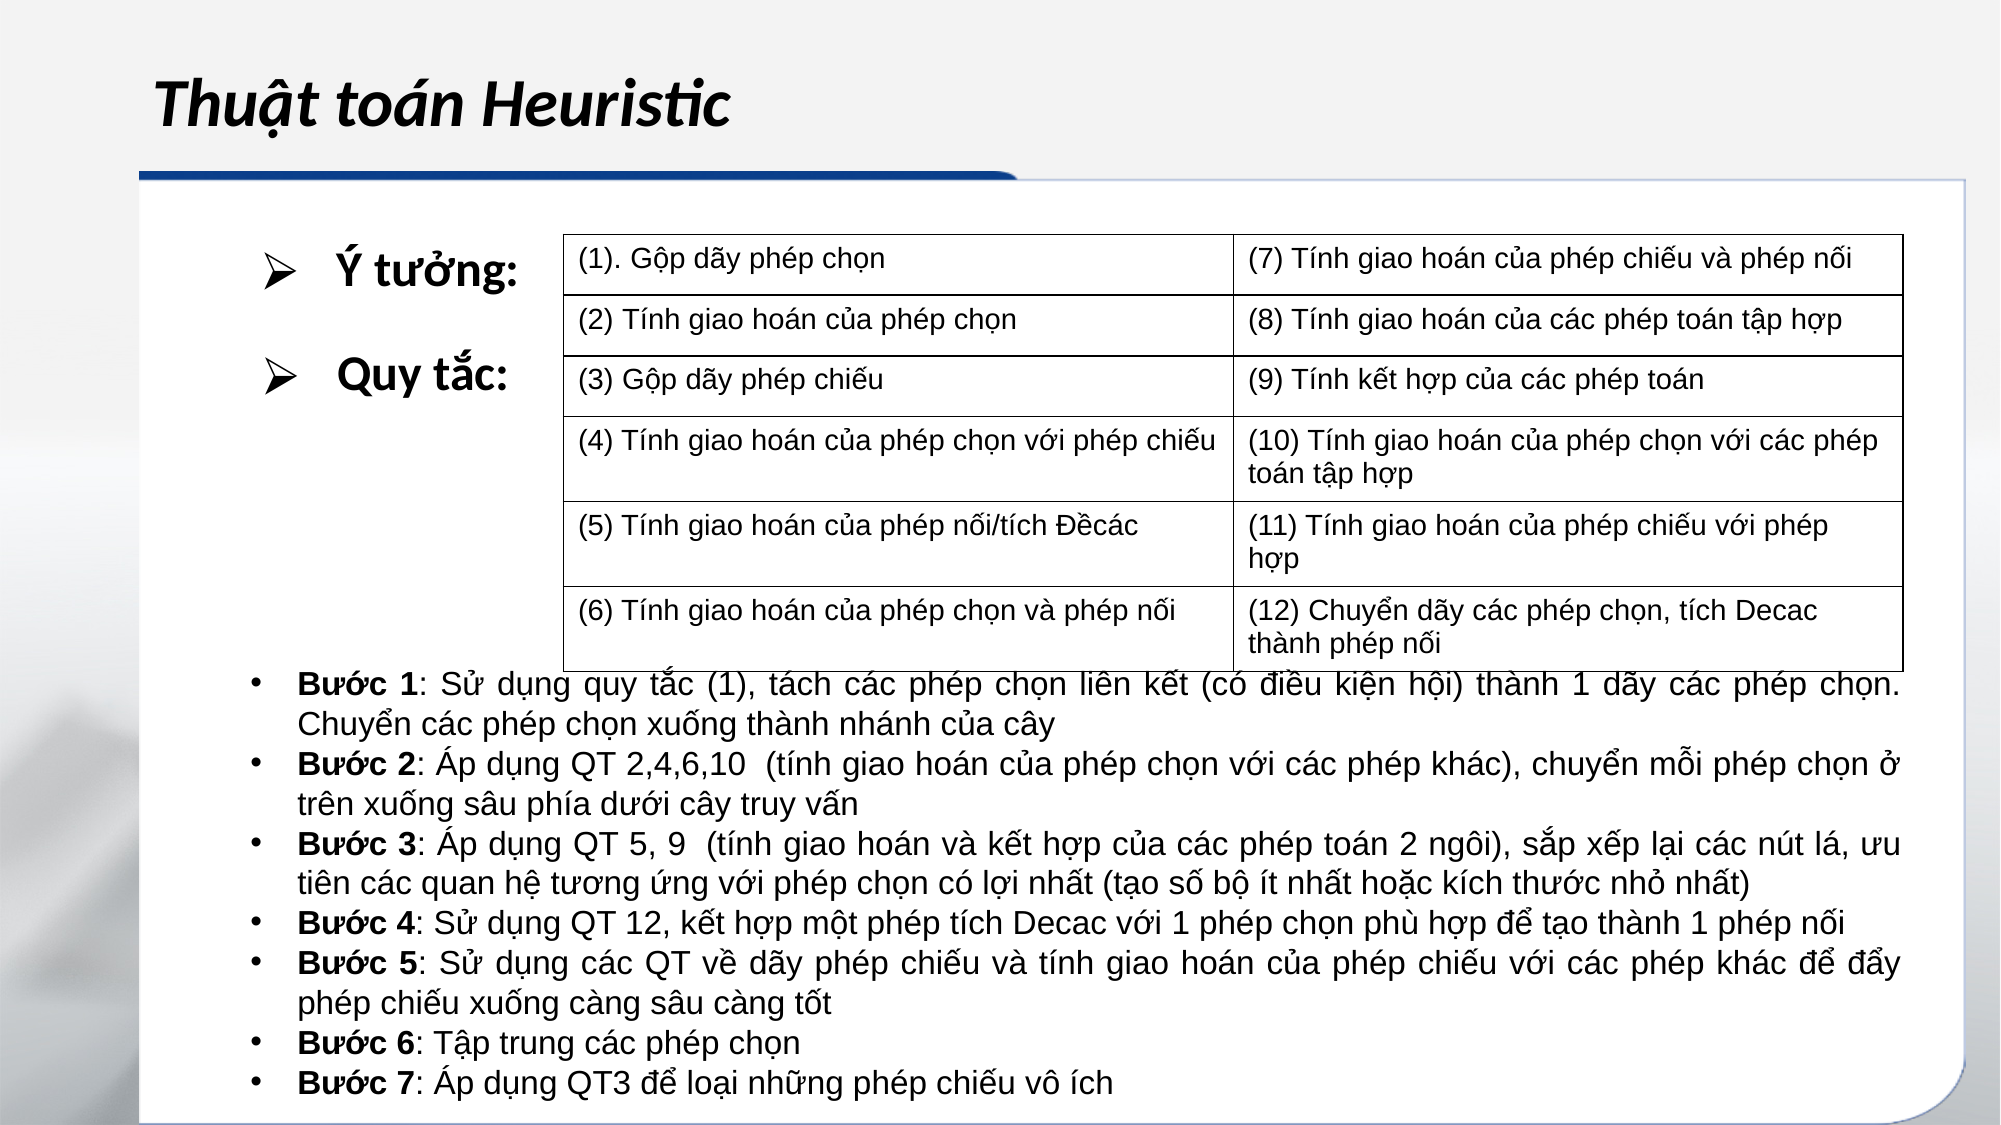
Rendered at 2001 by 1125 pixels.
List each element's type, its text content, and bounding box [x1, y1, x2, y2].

table_cell (11) Tính giao hoán của phép chiếu với phép hợp [1234, 502, 1902, 586]
table_cell (9) Tính kết hợp của các phép toán [1234, 357, 1902, 416]
picture [0, 0, 2001, 1125]
table_cell (10) Tính giao hoán của phép chọn với các phép toán tập hợp [1234, 417, 1902, 501]
table_header (1). Gộp dãy phép chọn [564, 235, 1233, 294]
text_box Ý tưởng: [246, 228, 841, 304]
table_header (7) Tính giao hoán của phép chiếu và phép nối [1234, 235, 1902, 294]
title Thuật toán Heuristic [137, 59, 1663, 150]
table_cell (5) Tính giao hoán của phép nối/tích Đềcác [564, 502, 1233, 586]
text_box Bước 1: Sử dụng quy tắc (1), tách các phép chọn liên kết (có điều kiện hội) thành 1 dãy các phép chọn. Chuyển các phép chọn xuống thành nhánh của cây Bước 2: Áp dụng QT 2,4,6,10 (tính giao hoán của phép chọn với các phép khác), chuyển mỗi phép chọn ở trên xuống sâu phía dưới cây truy vấn Bước 3: Áp dụng QT 5, 9 (tính giao hoán và kết hợp của các phép toán 2 ngôi), sắp xếp lại các nút lá, ưu tiên các quan hệ tương ứng với phép chọn có lợi nhất (tạo số bộ ít nhất hoặc kích thước nhỏ nhất) Bước 4: Sử dụng QT 12, kết hợp một phép tích Decac với 1 phép chọn phù hợp để tạo thành 1 phép nối Bước 5: Sử dụng các QT về dãy phép chiếu và tính giao hoán của phép chiếu với các phép khác để đẩy phép chiếu xuống càng sâu càng tốt Bước 6: Tập trung các phép chọn Bước 7: Áp dụng QT3 để loại những phép chiếu vô ích [235, 654, 1919, 1125]
table_cell (3) Gộp dãy phép chiếu [564, 357, 1233, 416]
text_box Quy tắc: [247, 333, 563, 408]
table_cell (6) Tính giao hoán của phép chọn và phép nối [564, 587, 1233, 654]
table_cell (4) Tính giao hoán của phép chọn với phép chiếu [564, 417, 1233, 501]
table_cell (12) Chuyển dãy các phép chọn, tích Decac thành phép nối [1234, 587, 1902, 654]
table_cell (2) Tính giao hoán của phép chọn [564, 296, 1233, 355]
table_cell (8) Tính giao hoán của các phép toán tập hợp [1234, 296, 1902, 355]
